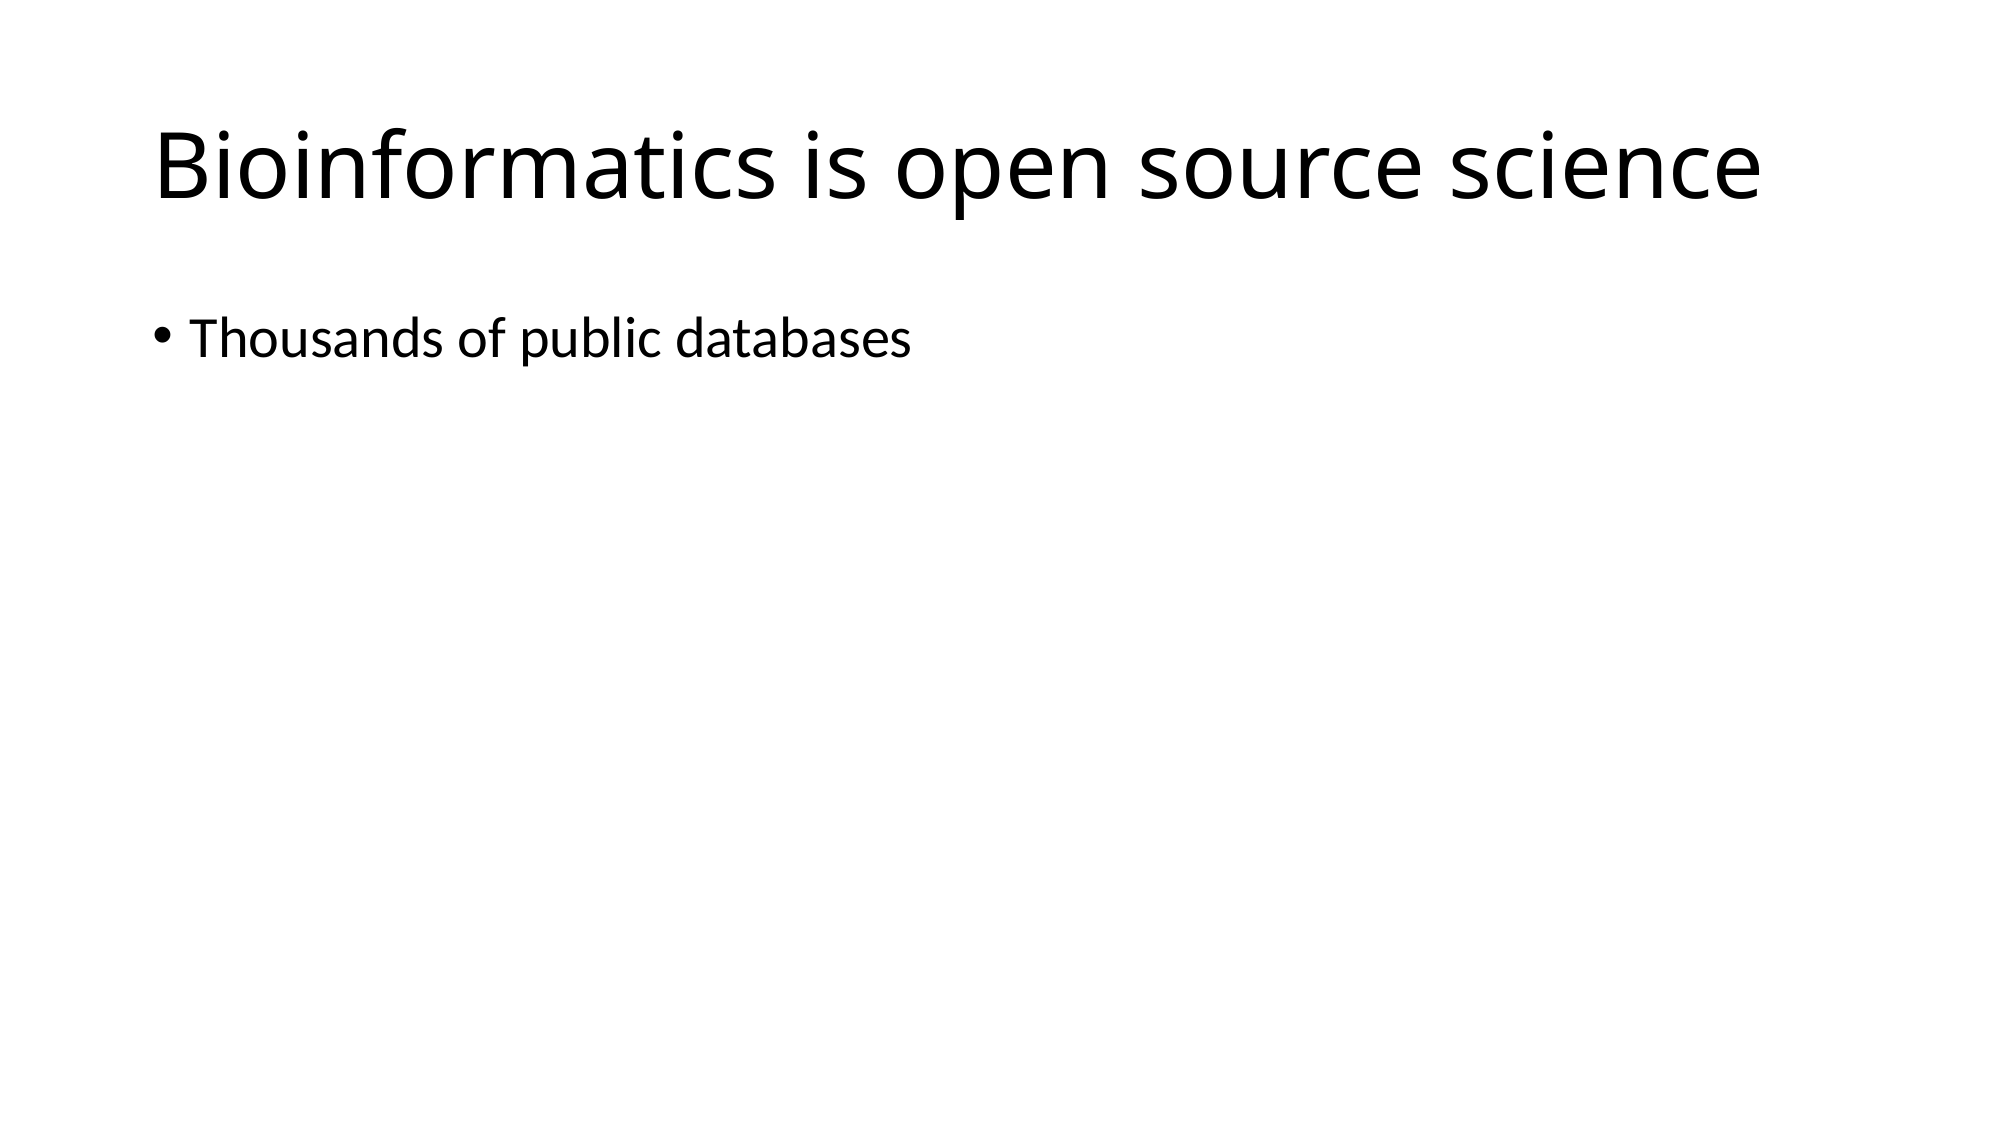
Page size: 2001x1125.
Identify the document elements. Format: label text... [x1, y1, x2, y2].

list Thousands of public databases [137, 299, 1863, 1014]
title Bioinformatics is open source science [137, 59, 1863, 278]
